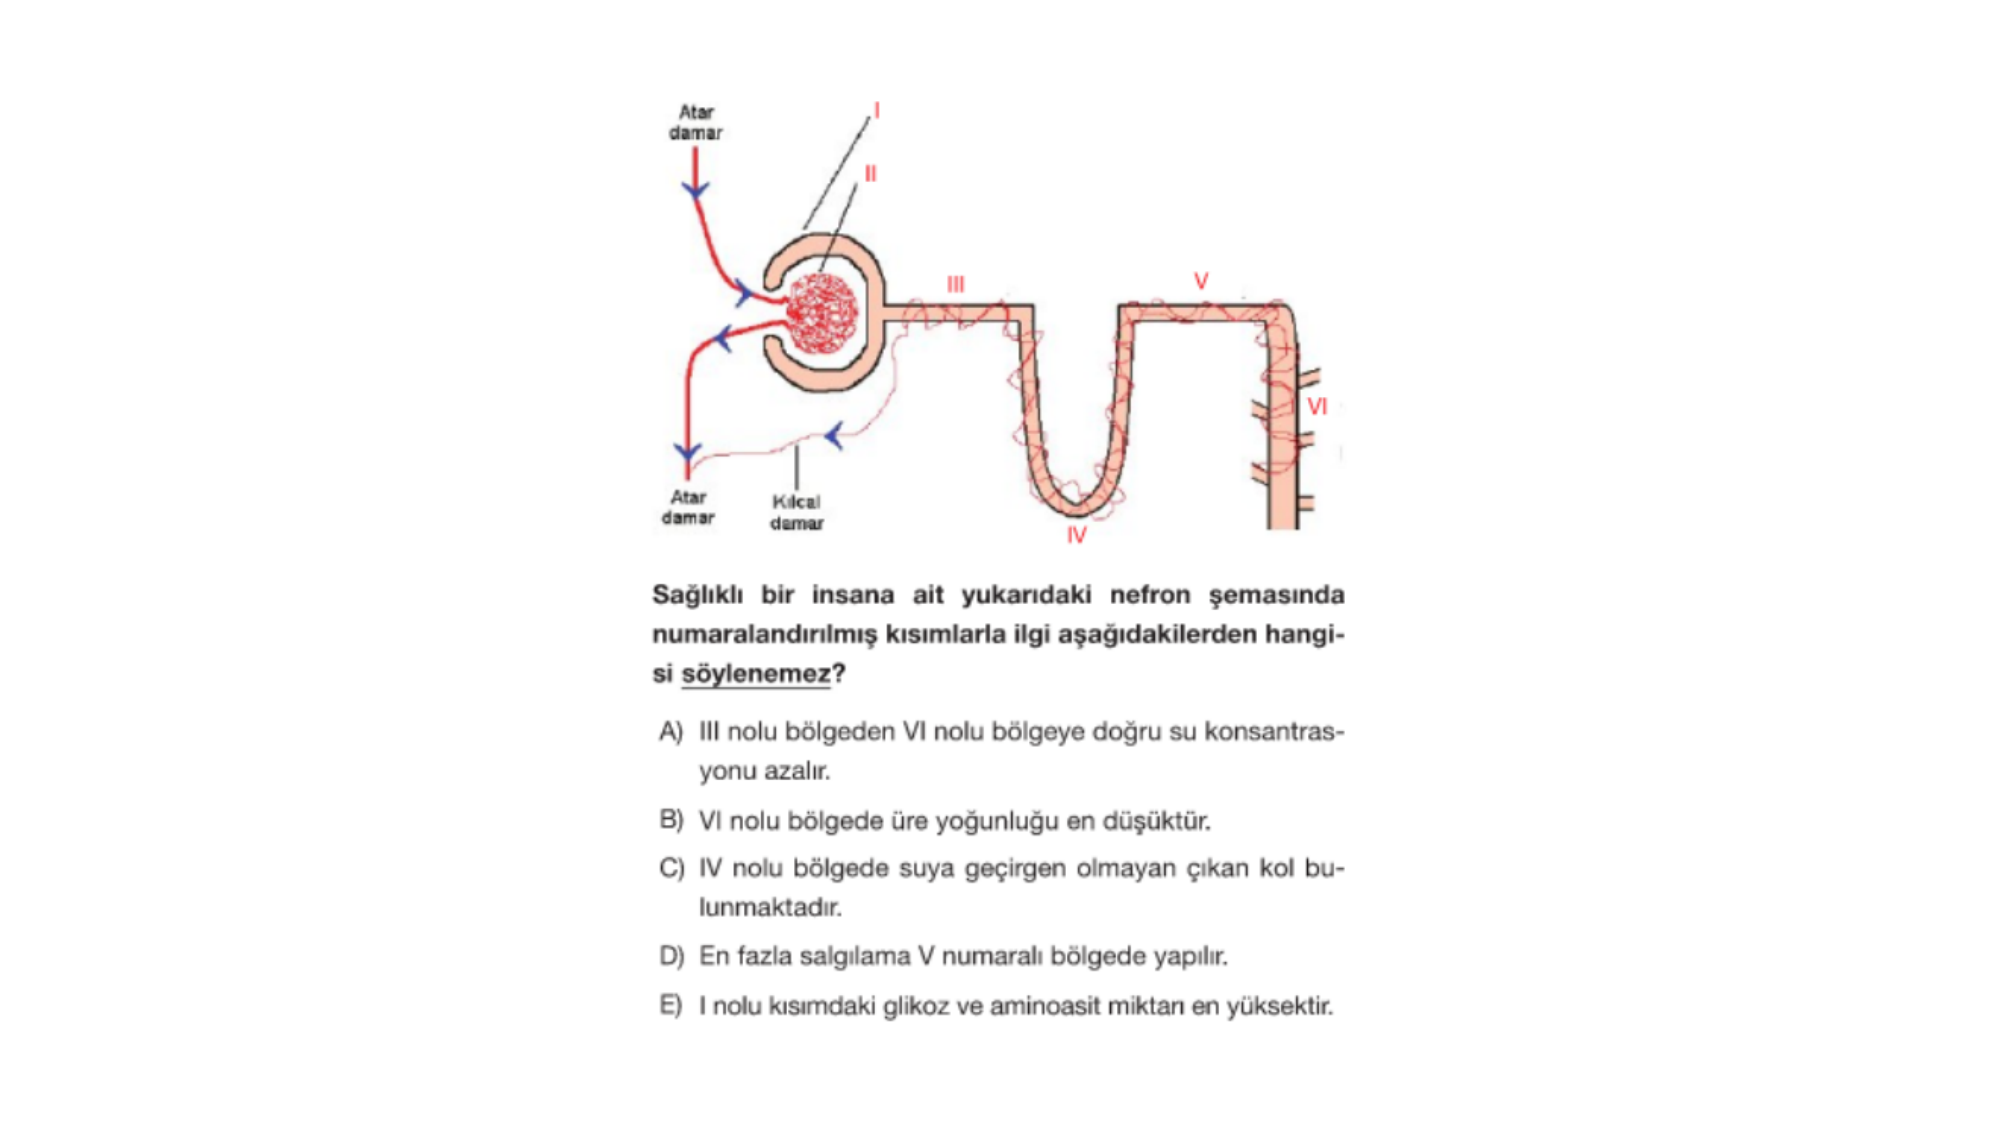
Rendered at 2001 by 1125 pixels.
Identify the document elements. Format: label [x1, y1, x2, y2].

picture [646, 94, 1354, 1029]
